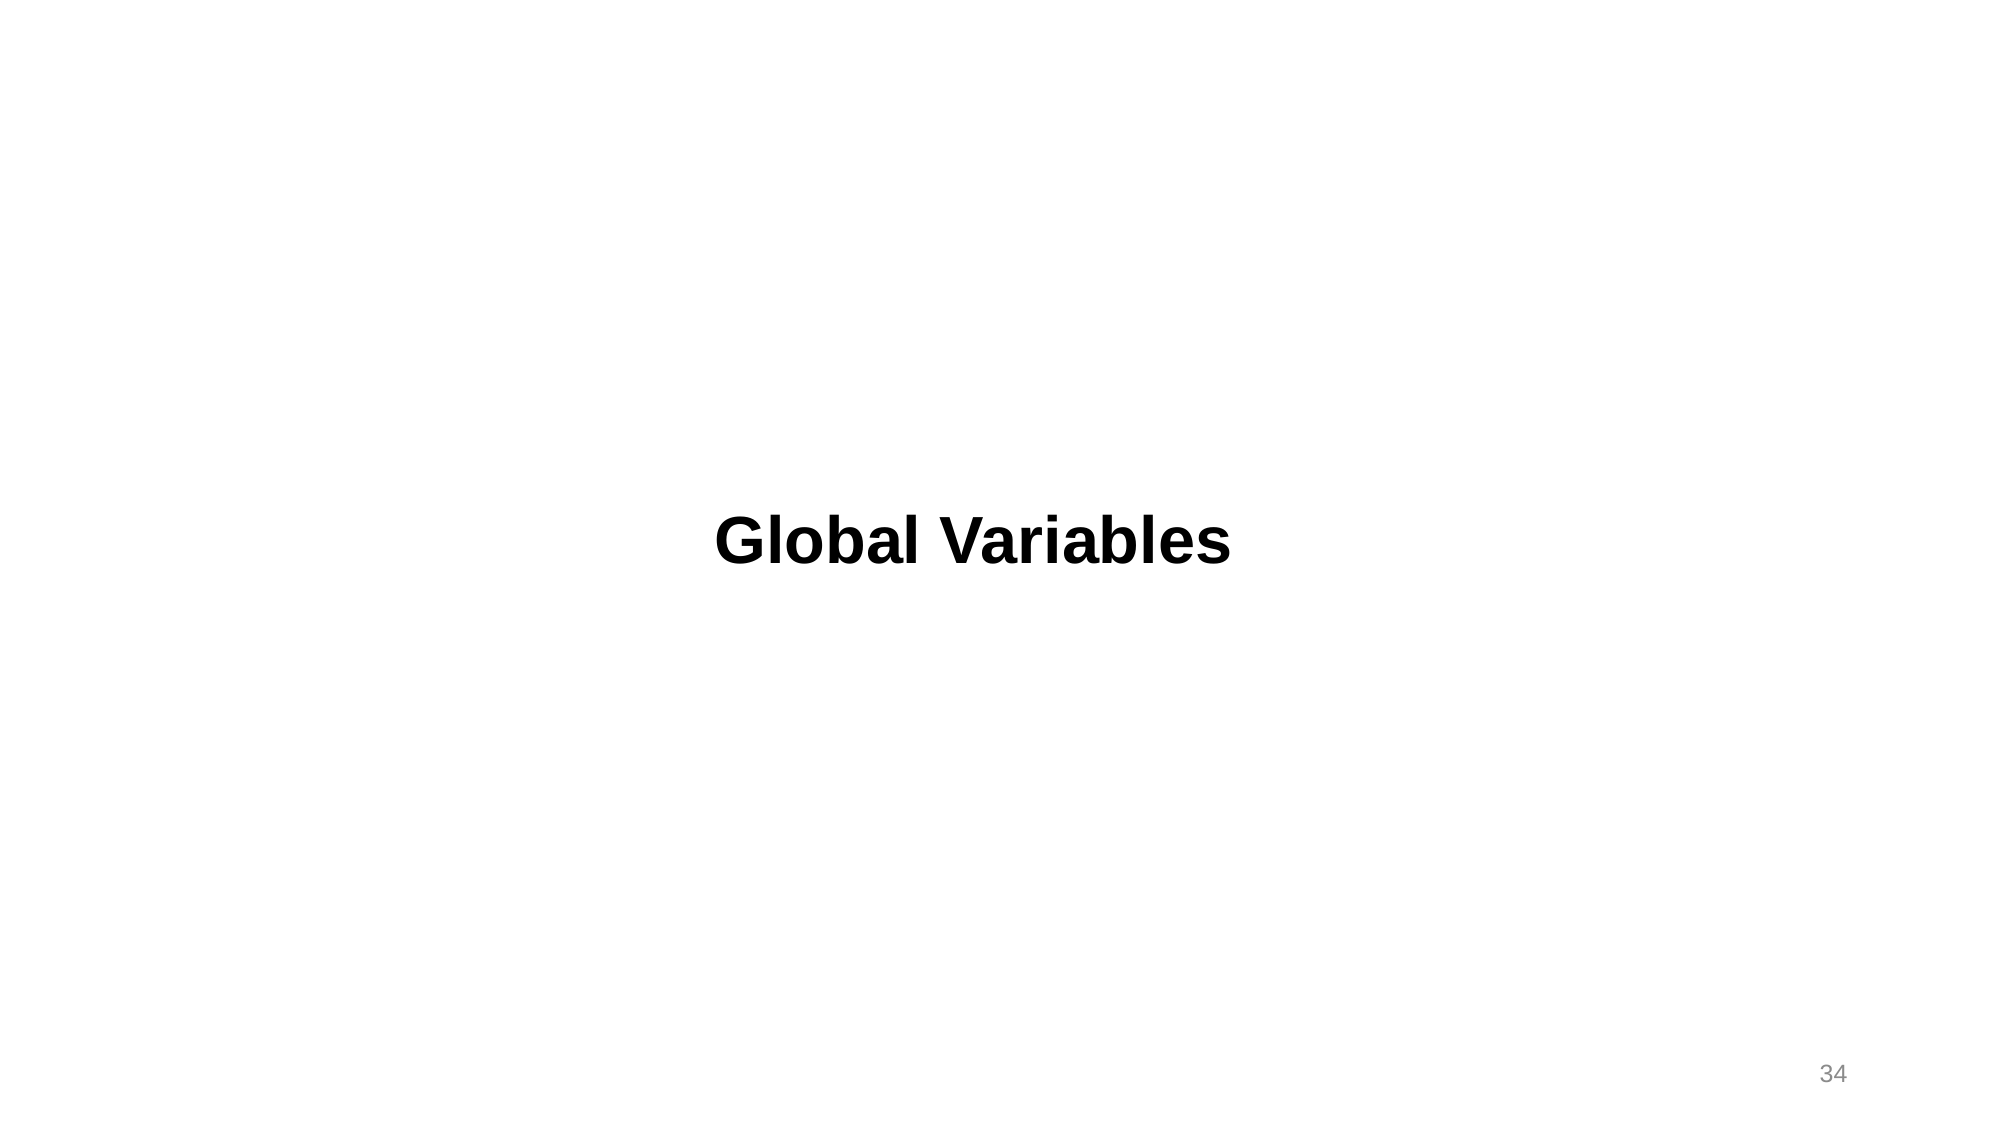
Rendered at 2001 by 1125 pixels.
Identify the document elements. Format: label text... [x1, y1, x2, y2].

text_box Global Variables [456, 498, 1491, 627]
slide_number 34 [1412, 1042, 1863, 1103]
